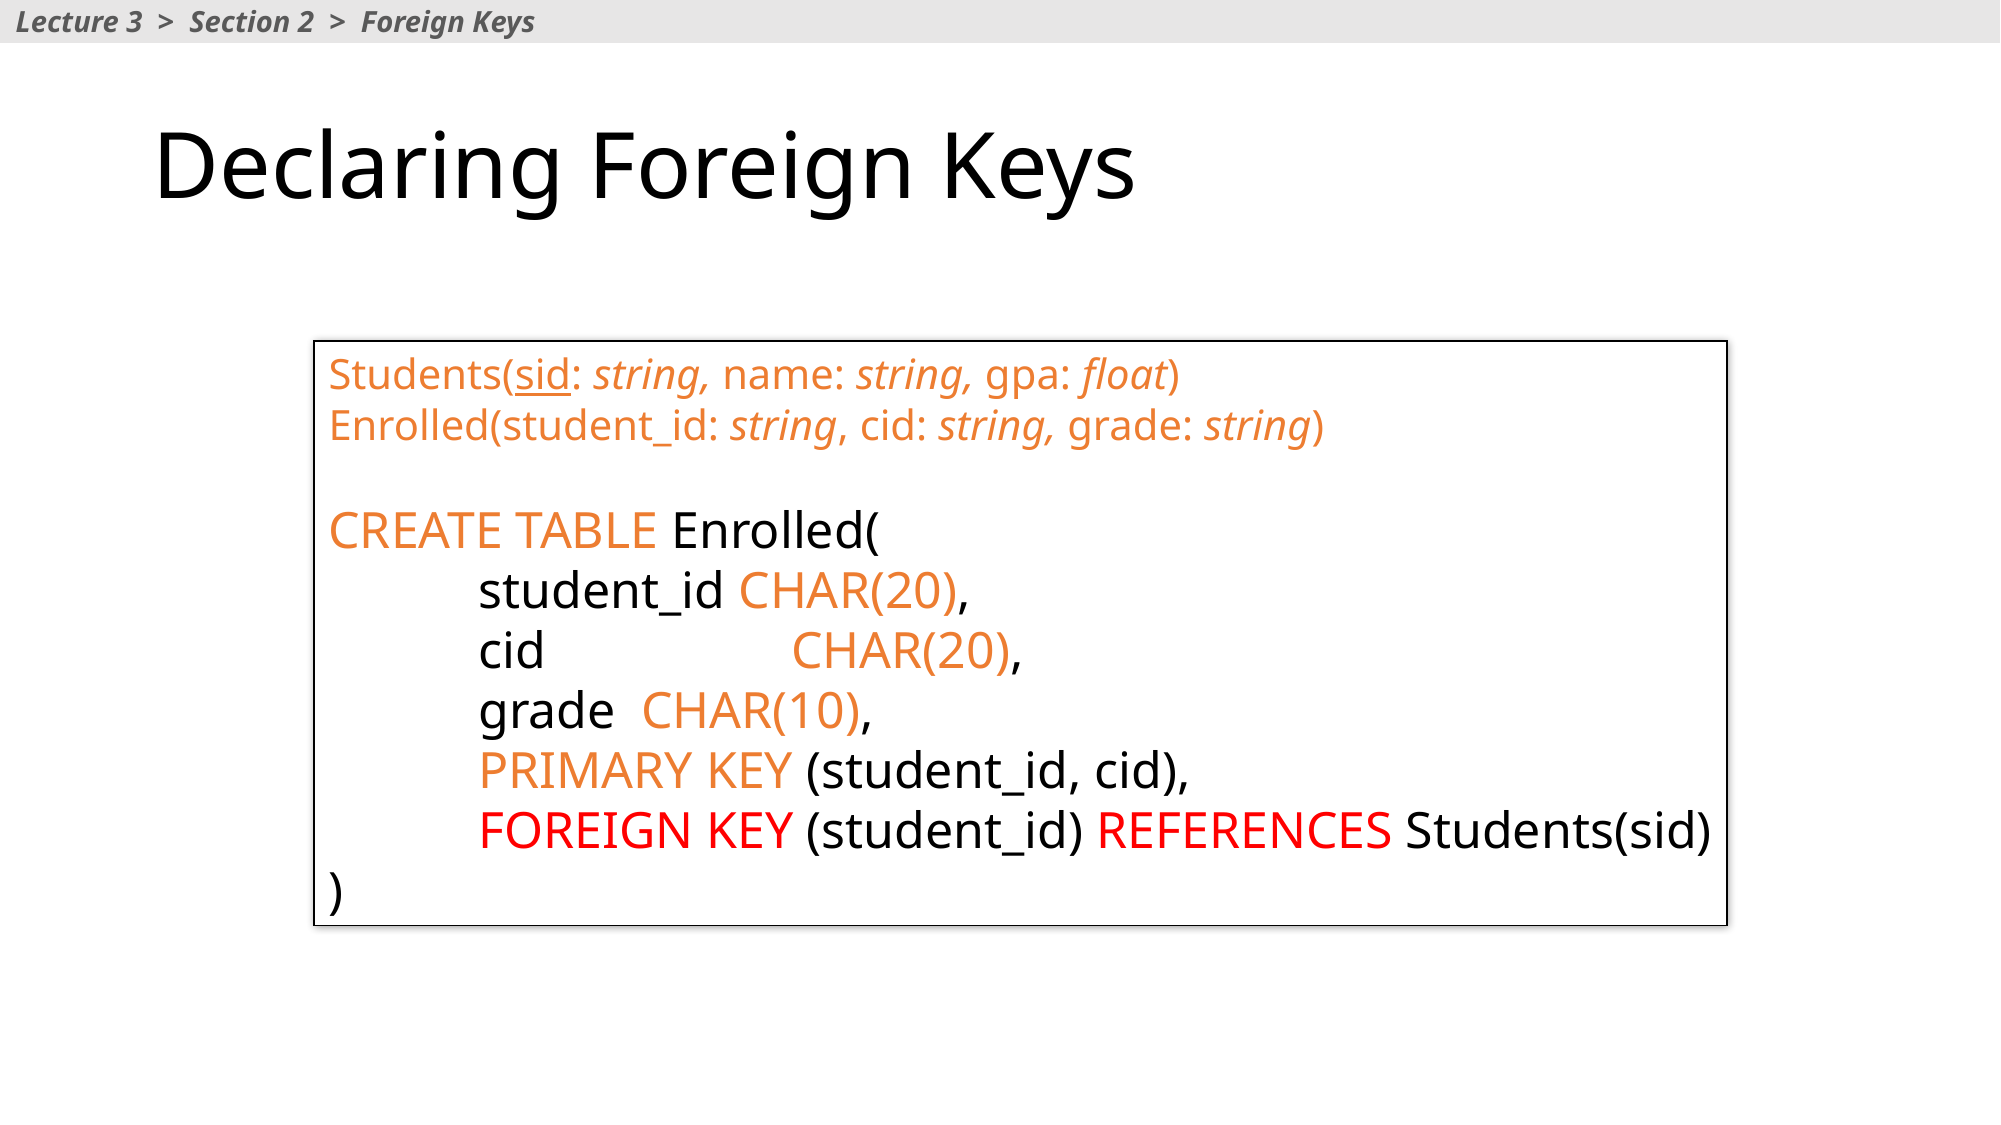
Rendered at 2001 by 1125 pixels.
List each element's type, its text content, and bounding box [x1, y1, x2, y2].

text_box Students(sid: string, name: string, gpa: float) Enrolled(student_id: string, cid: string, grade: string) CREATE TABLE Enrolled( student_id CHAR(20), cid CHAR(20), grade CHAR(10), PRIMARY KEY (student_id, cid), FOREIGN KEY (student_id) REFERENCES Students(sid) ) [313, 340, 1727, 926]
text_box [0, 0, 2000, 47]
title Declaring Foreign Keys [137, 59, 1863, 278]
